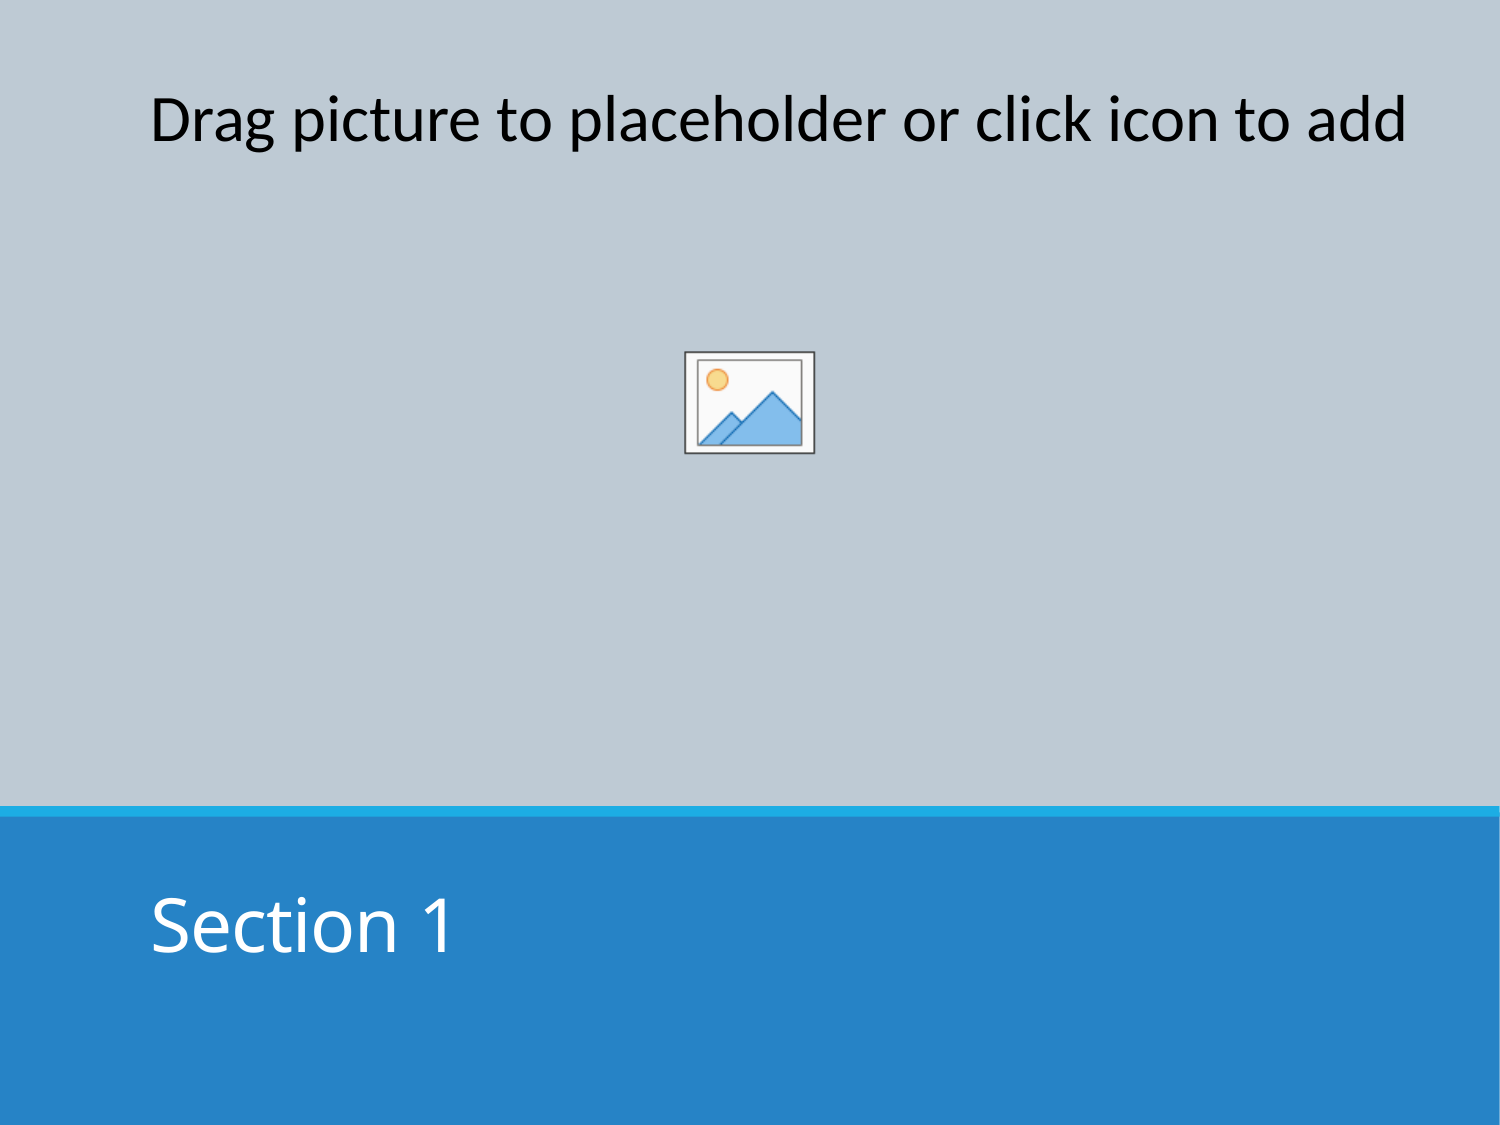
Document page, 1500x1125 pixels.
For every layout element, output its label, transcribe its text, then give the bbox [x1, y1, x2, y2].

title Section 1 [135, 832, 1380, 968]
picture [0, 0, 1500, 807]
